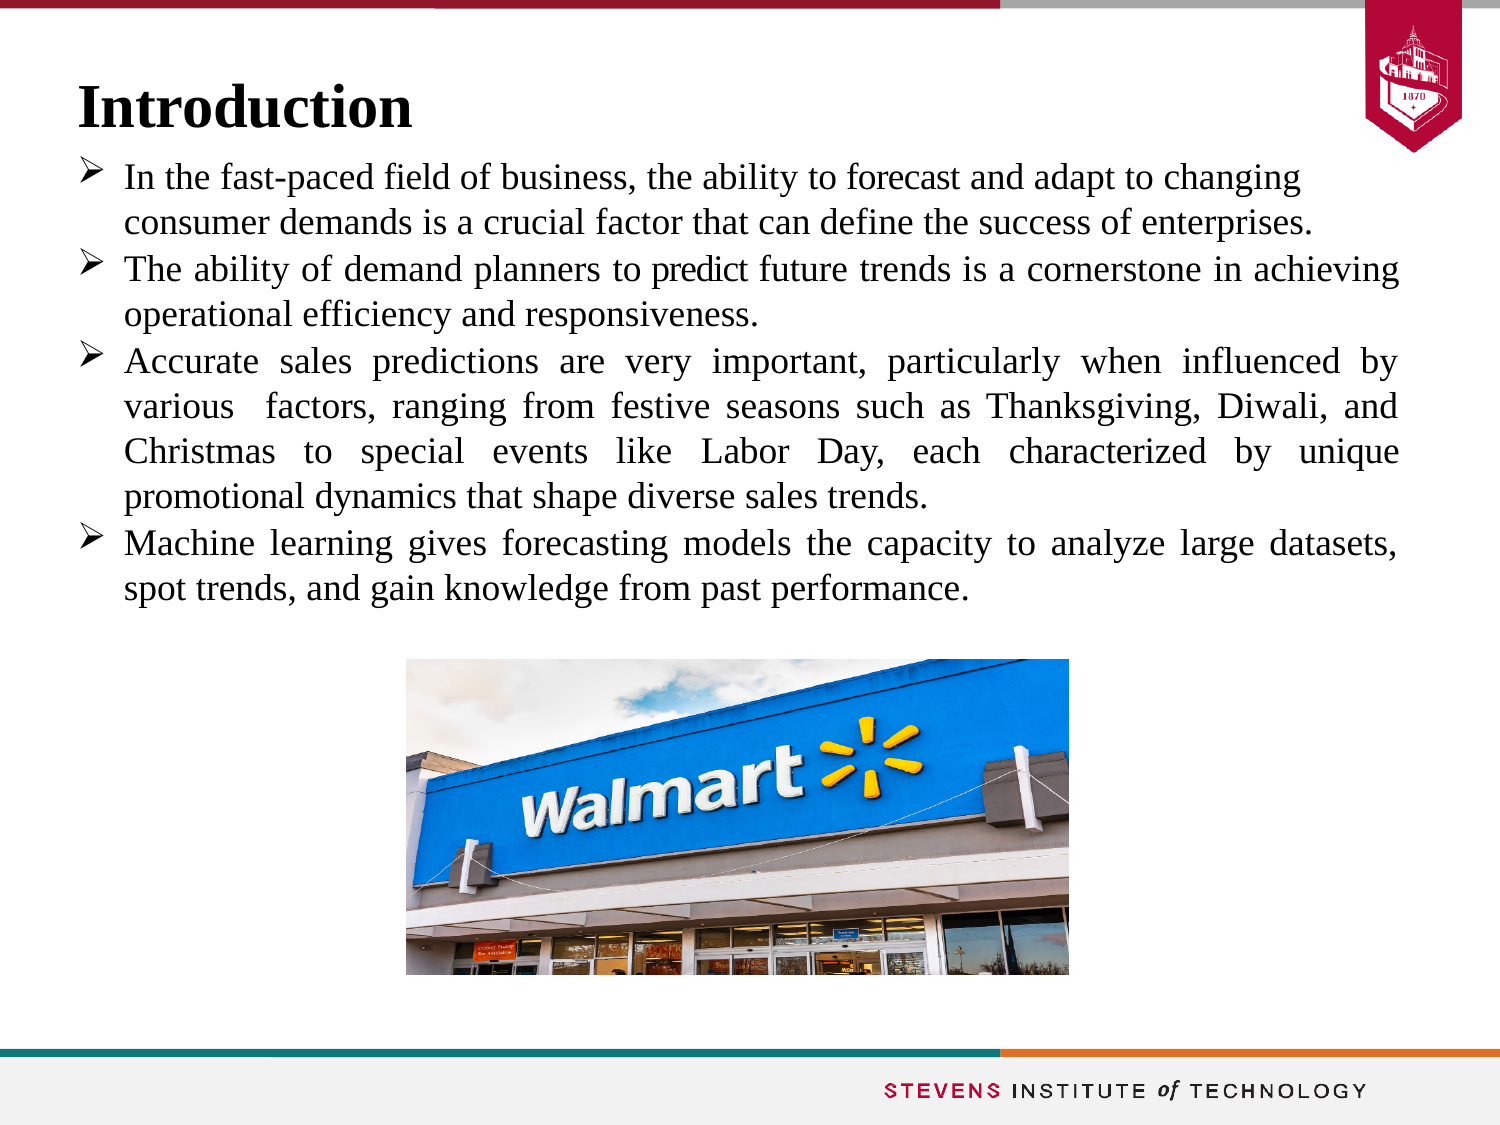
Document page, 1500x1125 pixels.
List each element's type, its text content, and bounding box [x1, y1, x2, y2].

picture [1365, 0, 1462, 153]
subtitle In the fast-paced field of business, the ability to forecast and adapt to changing consumer demands is a crucial factor that can define the success of enterprises. The ability of demand planners to predict future trends is a cornerstone in achieving operational efficiency and responsiveness. Accurate sales predictions are very important, particularly when influenced by various factors, ranging from festive seasons such as Thanksgiving, Diwali, and Christmas to special events like Labor Day, each characterized by unique promotional dynamics that shape diverse sales trends. Machine learning gives forecasting models the capacity to analyze large datasets, spot trends, and gain knowledge from past performance. [75, 152, 1400, 752]
picture [405, 659, 1069, 976]
picture [1013, 1080, 1366, 1101]
title Introduction [75, 62, 1350, 253]
